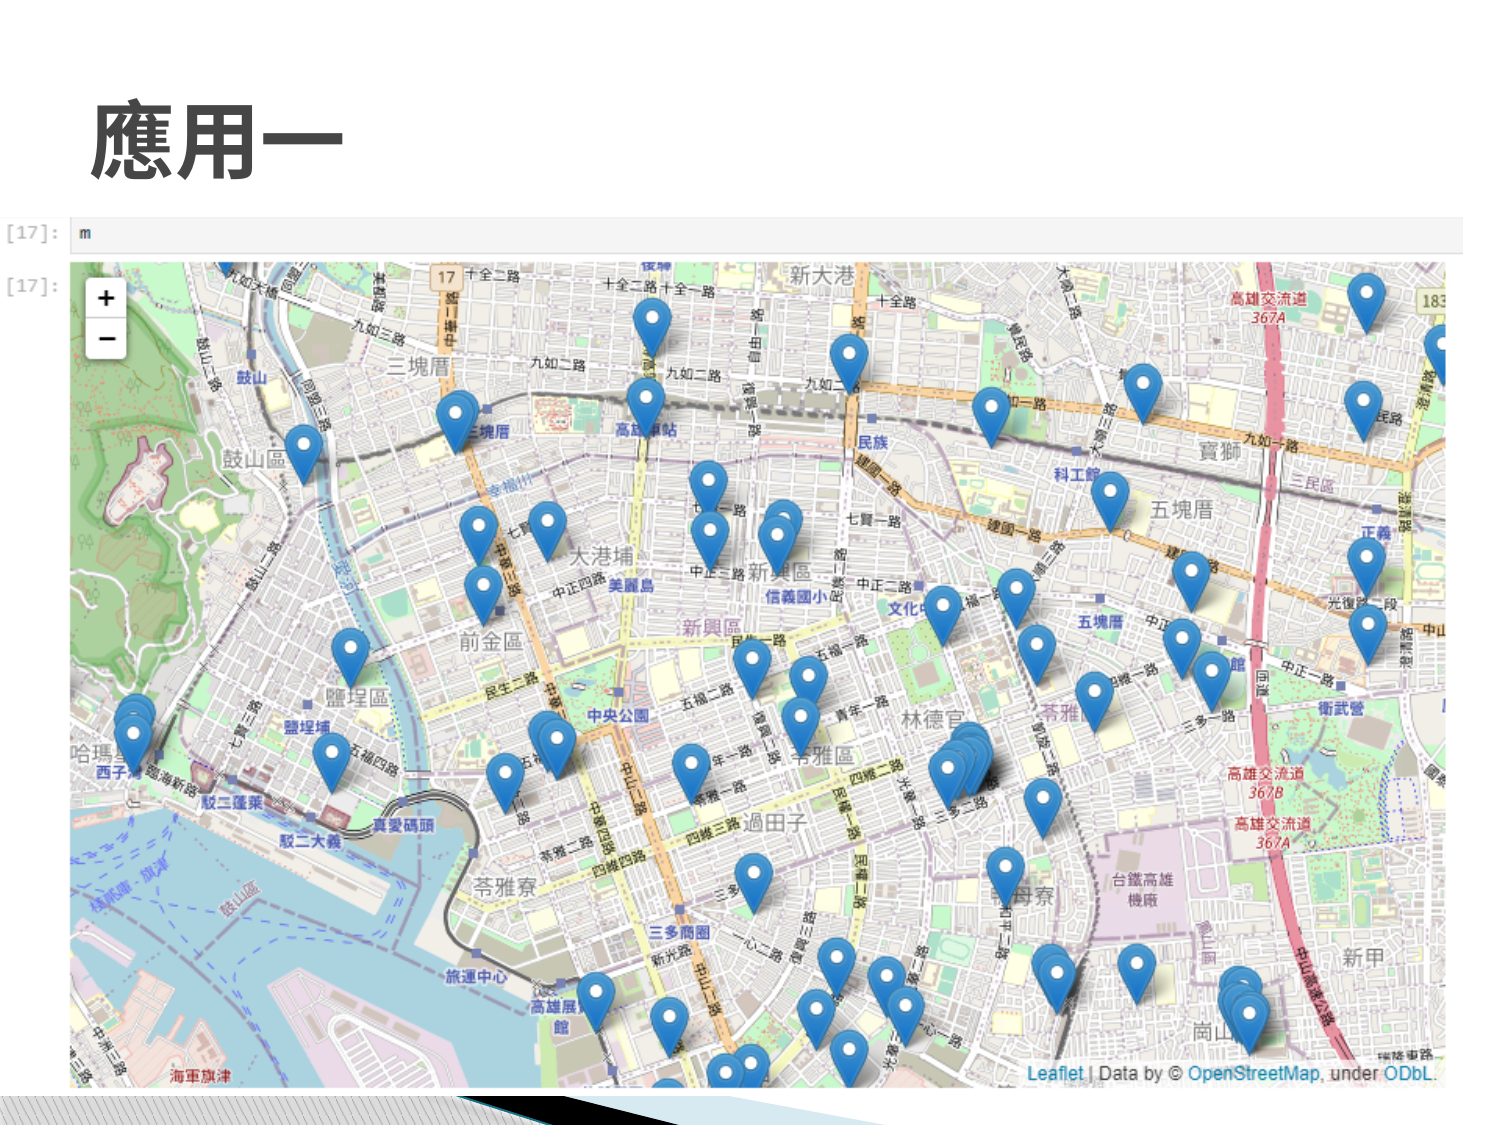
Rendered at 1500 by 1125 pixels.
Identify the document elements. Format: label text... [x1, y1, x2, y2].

picture [0, 216, 1463, 1096]
title 應用一 [75, 45, 1425, 216]
